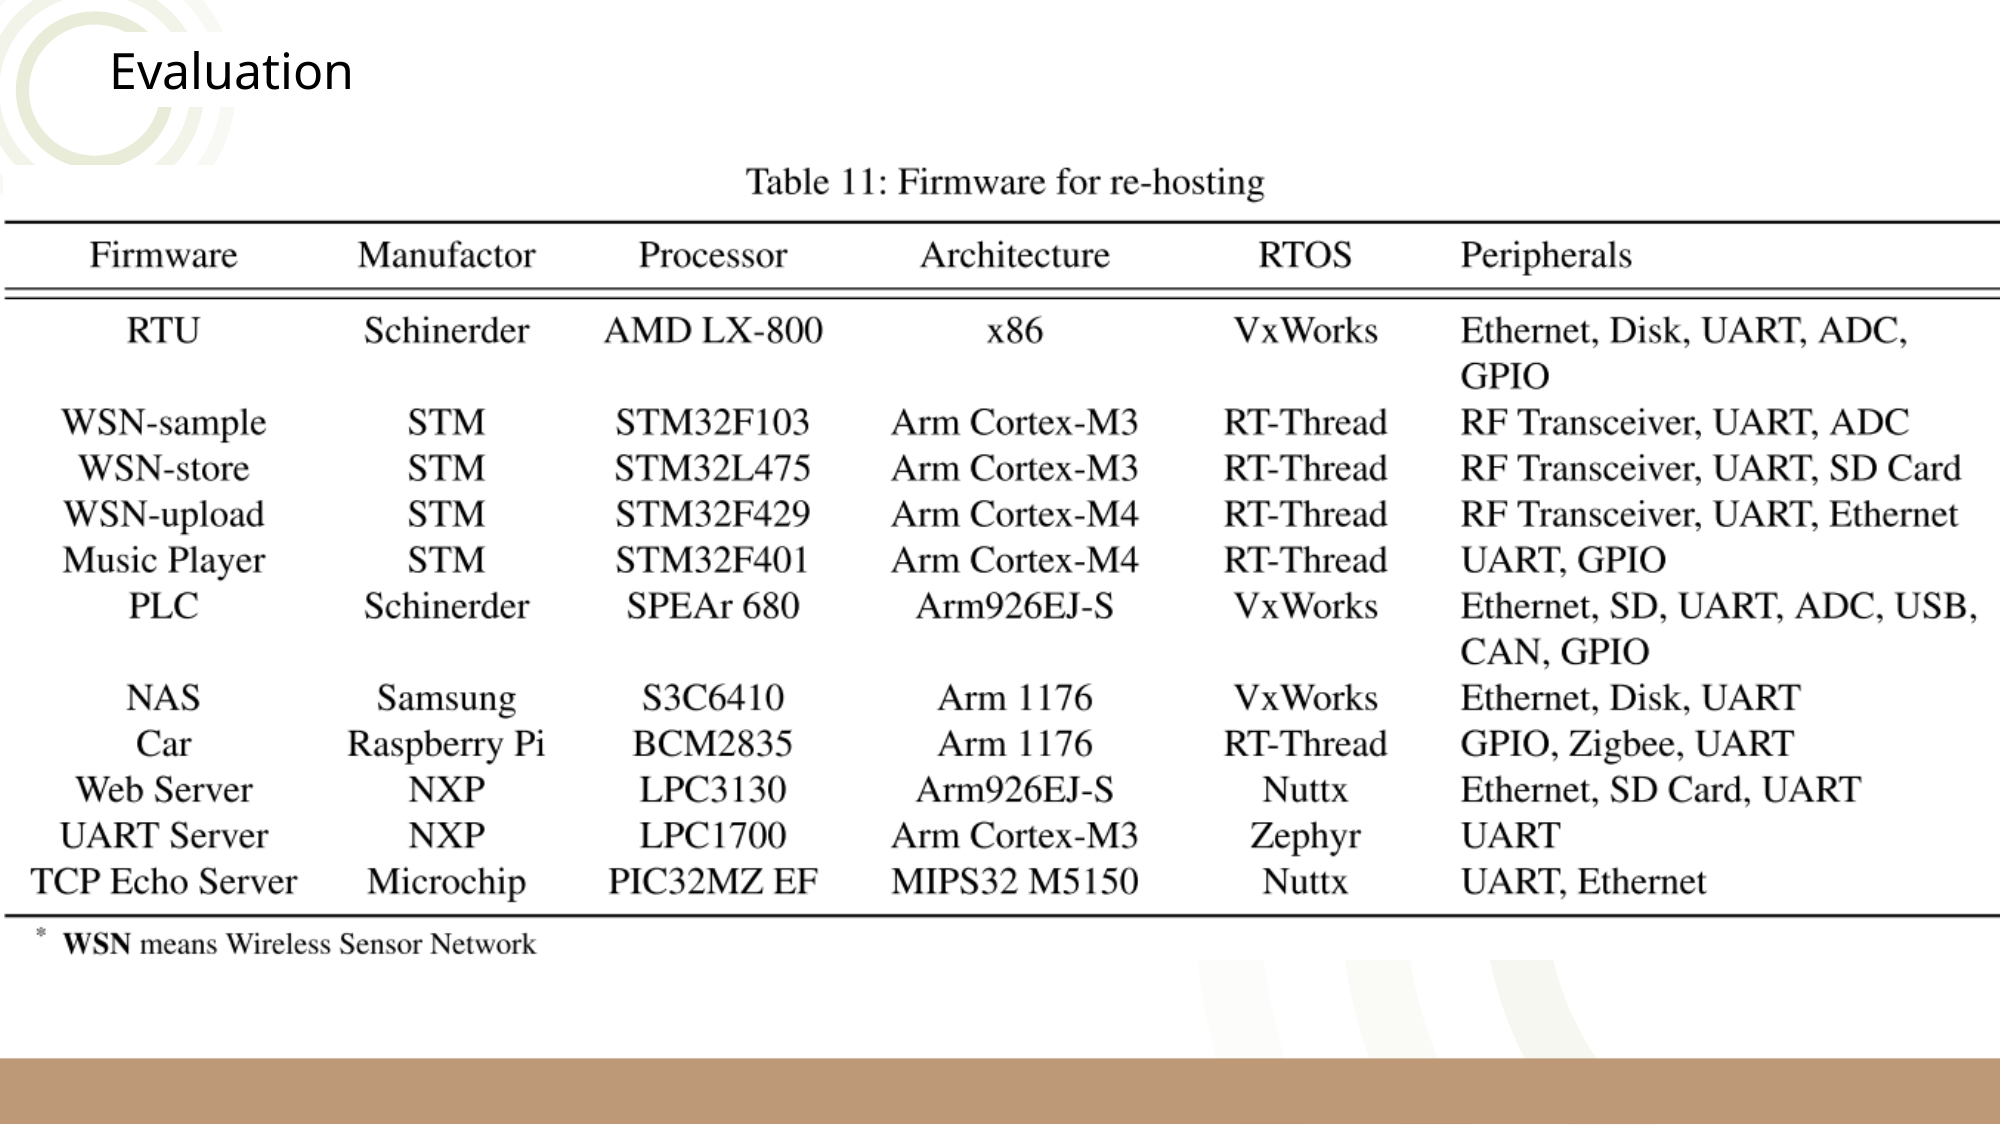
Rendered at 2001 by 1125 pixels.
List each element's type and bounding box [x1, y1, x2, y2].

picture [3, 165, 2000, 960]
text_box [0, 0, 2000, 1125]
